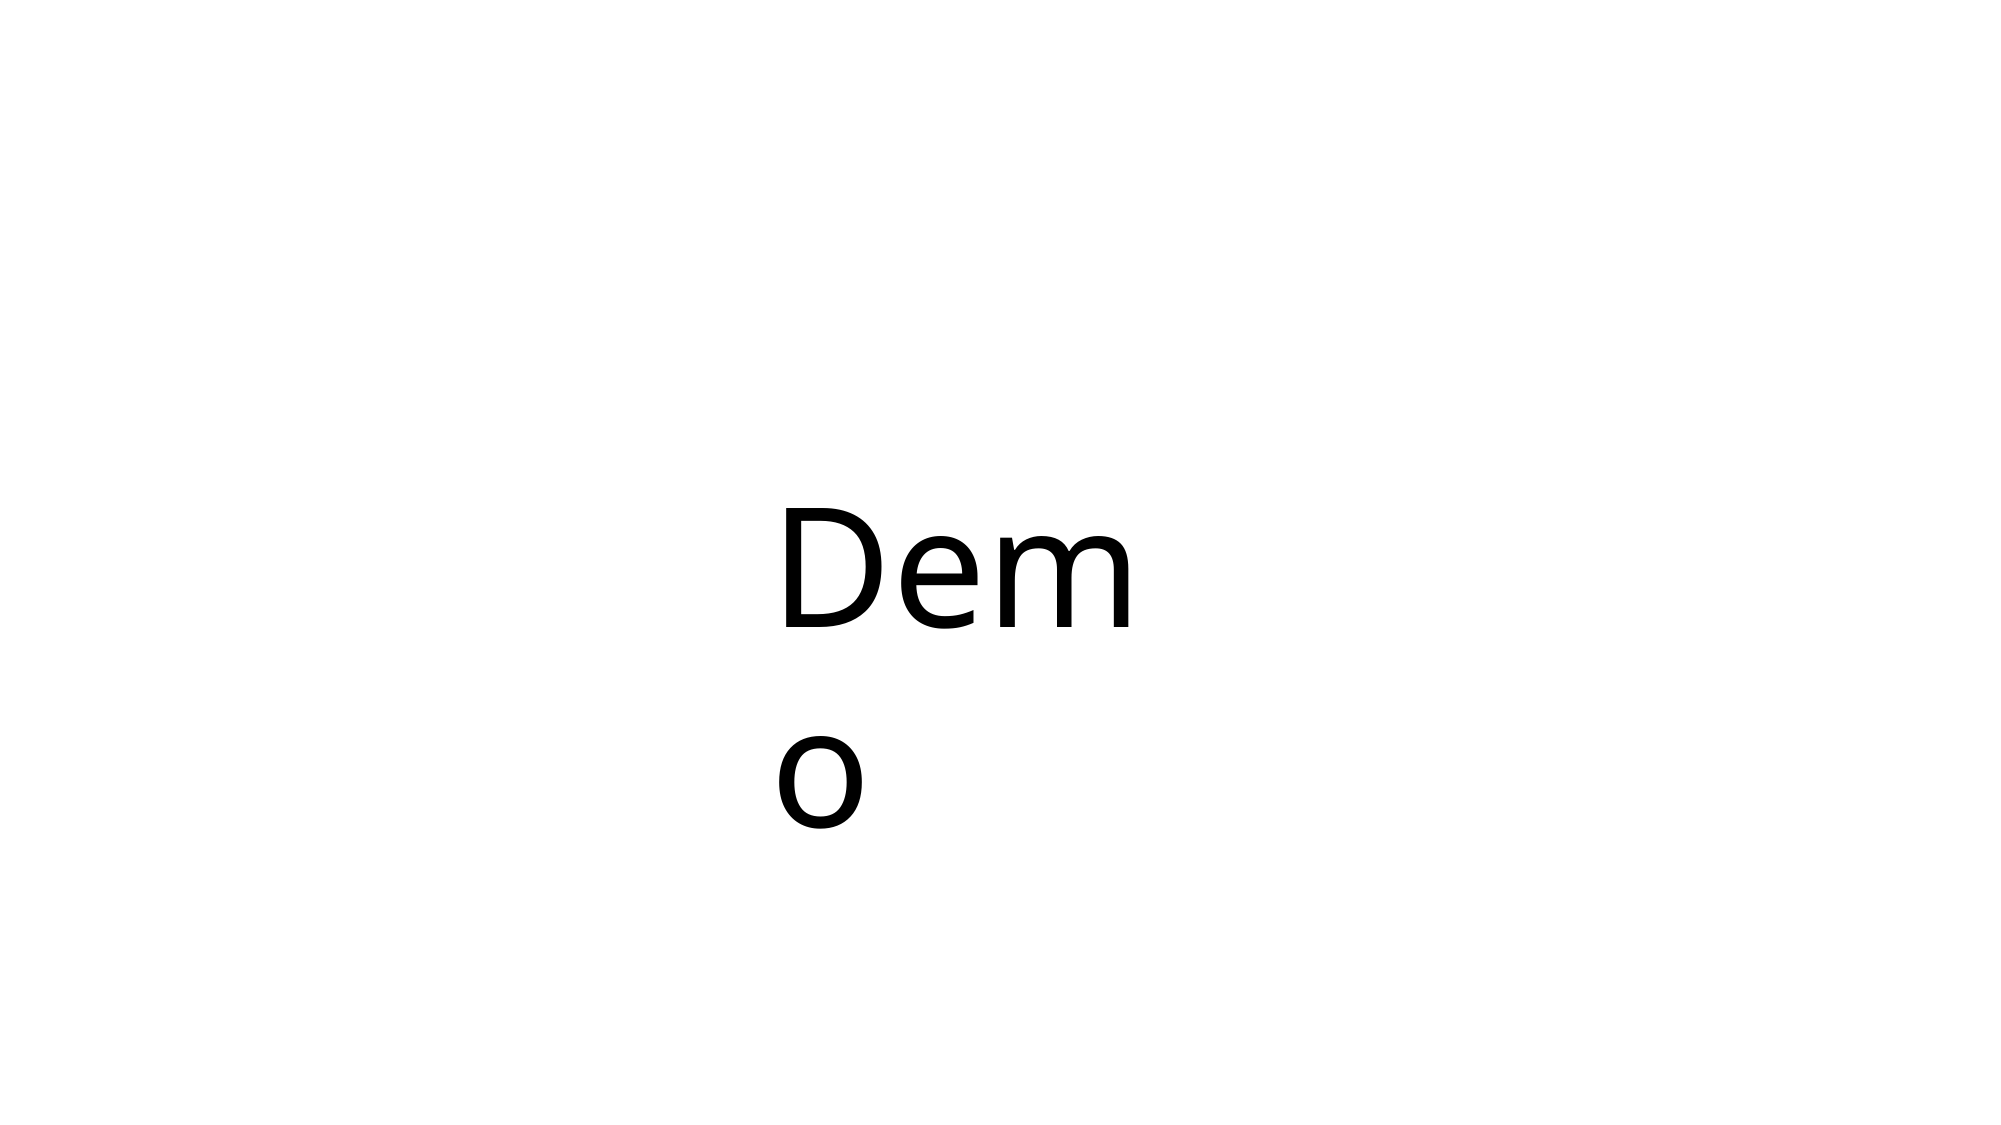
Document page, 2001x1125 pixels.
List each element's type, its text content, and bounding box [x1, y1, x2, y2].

text_box Demo [756, 453, 1244, 869]
